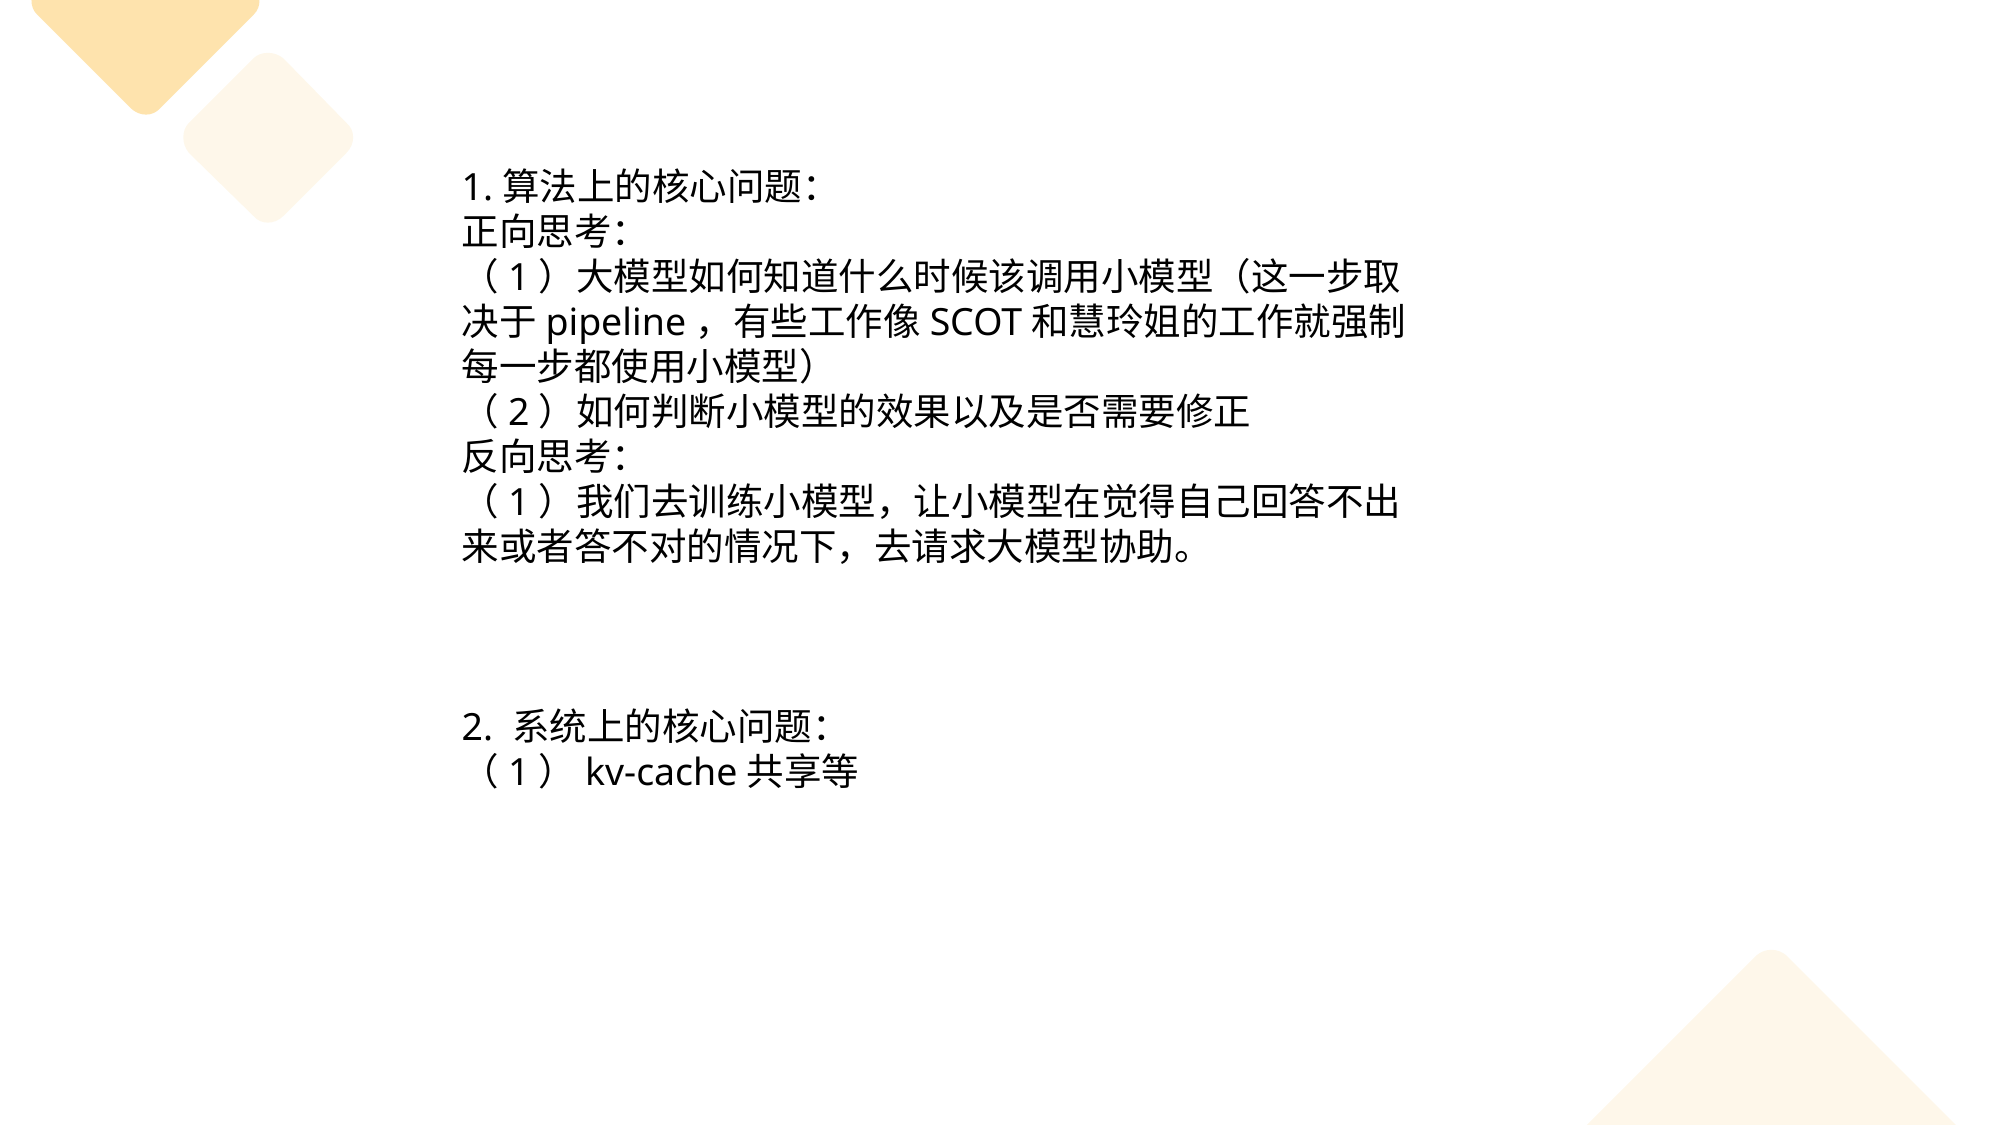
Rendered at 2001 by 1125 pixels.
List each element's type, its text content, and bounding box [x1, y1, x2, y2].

text_box 1.算法上的核心问题： 正向思考： （1）大模型如何知道什么时候该调用小模型（这一步取决于pipeline，有些工作像SCOT和慧玲姐的工作就强制每一步都使用小模型） （2）如何判断小模型的效果以及是否需要修正 反向思考： （1）我们去训练小模型，让小模型在觉得自己回答不出来或者答不对的情况下，去请求大模型协助。 2. 系统上的核心问题： （1）kv-cache共享等 [446, 155, 1447, 807]
